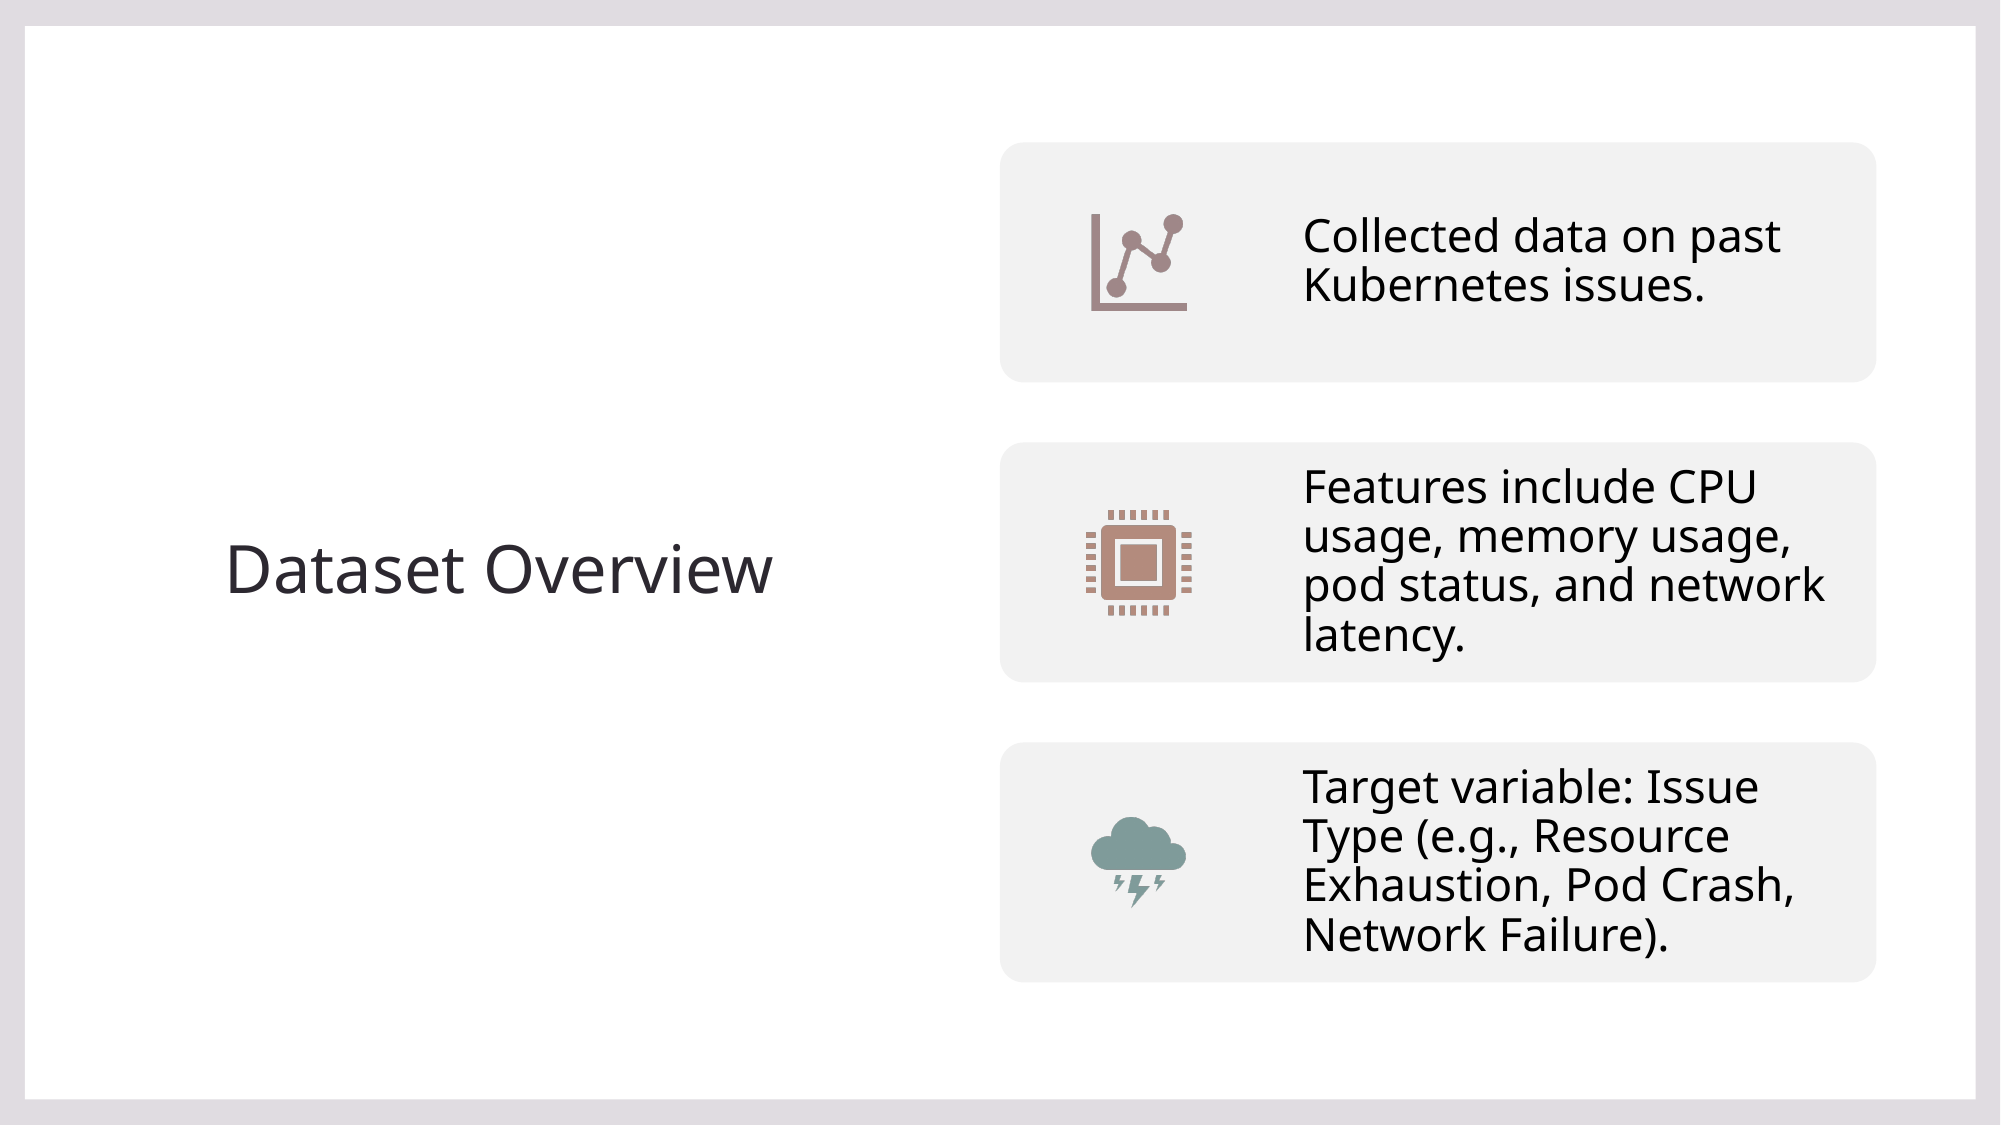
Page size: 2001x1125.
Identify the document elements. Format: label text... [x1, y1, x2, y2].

text_box [24, 25, 1977, 1100]
text_box [0, 0, 2000, 1125]
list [999, 142, 1877, 983]
title Dataset Overview [168, 168, 832, 957]
